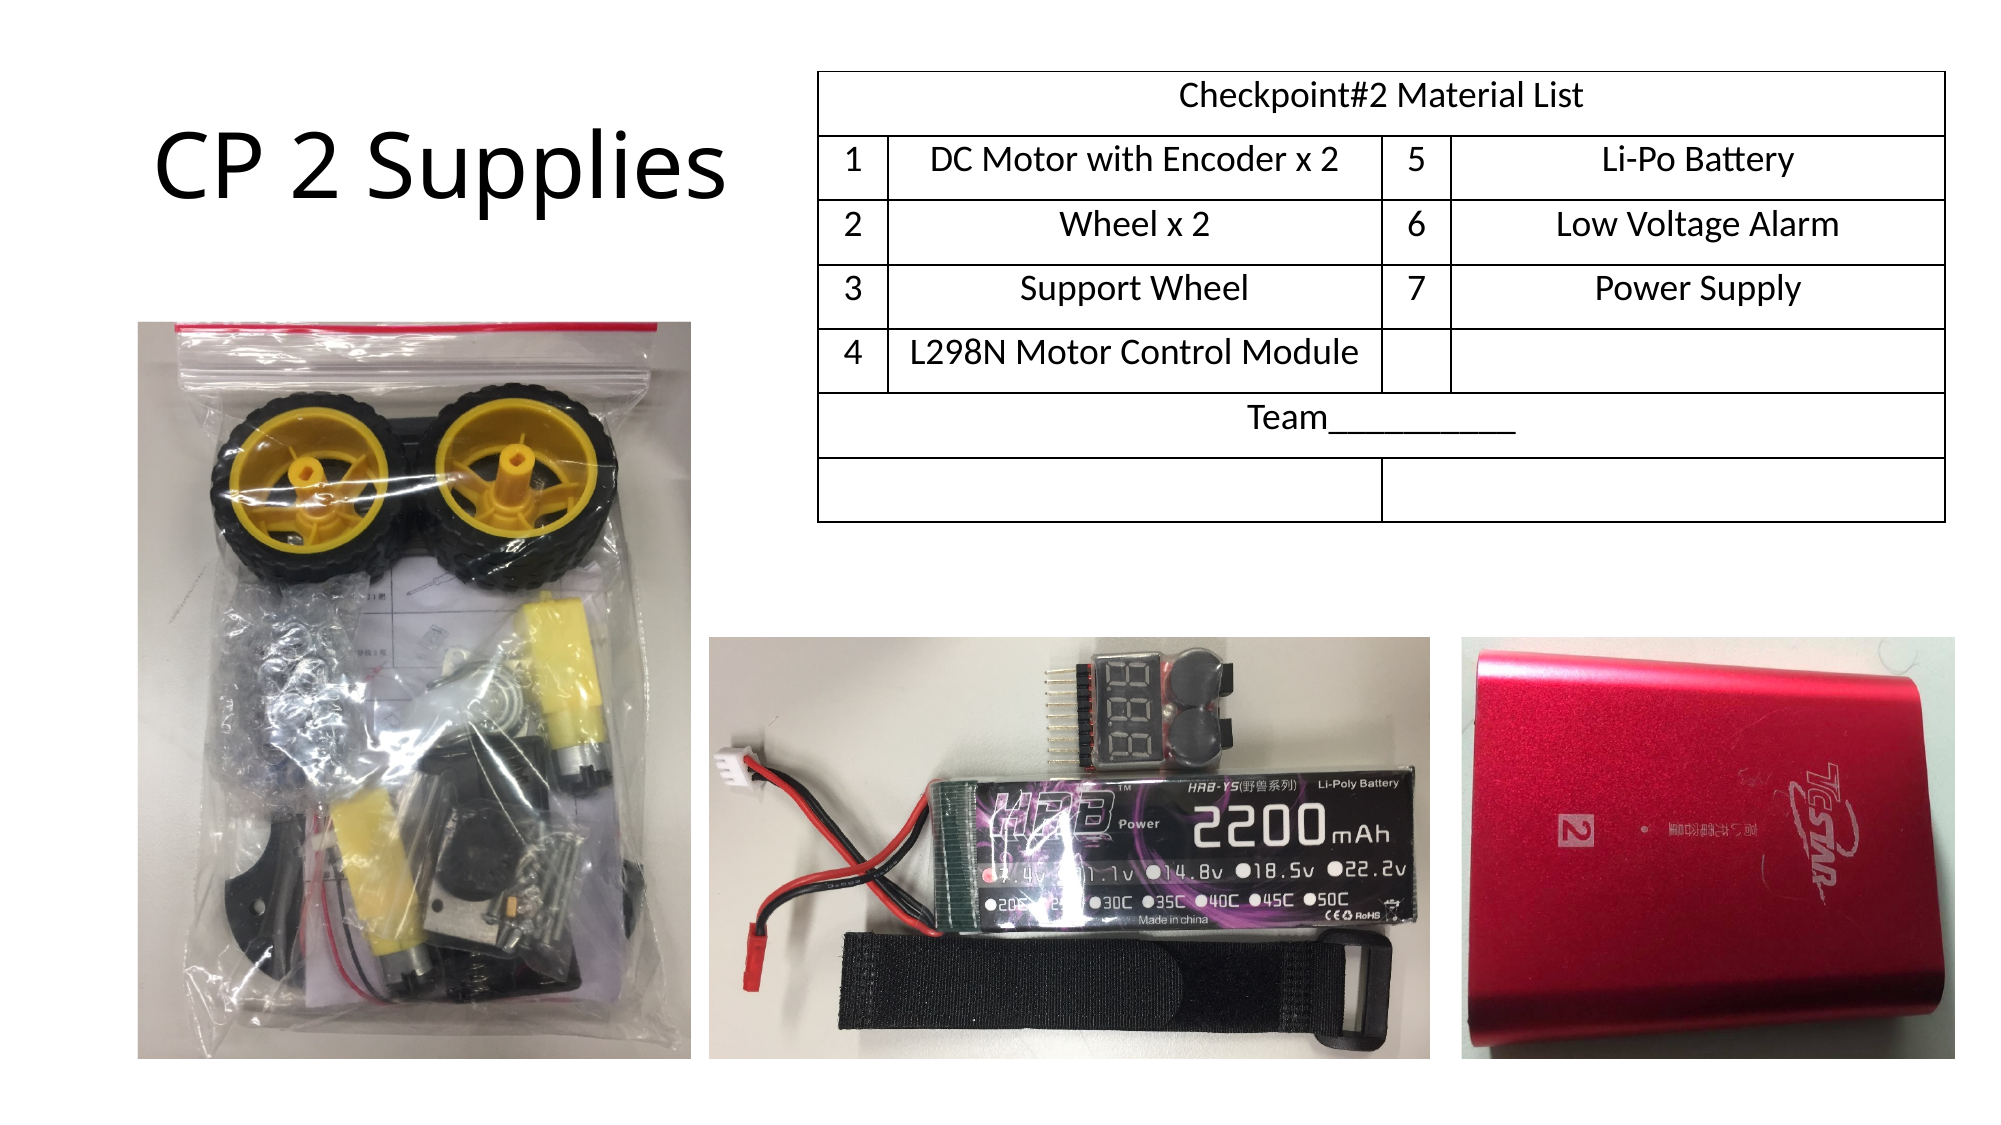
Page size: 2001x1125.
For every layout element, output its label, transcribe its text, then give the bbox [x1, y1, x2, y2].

title CP 2 Supplies [137, 59, 1863, 278]
picture [45, 322, 1430, 1059]
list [817, 71, 1946, 534]
picture [1461, 601, 1955, 1095]
